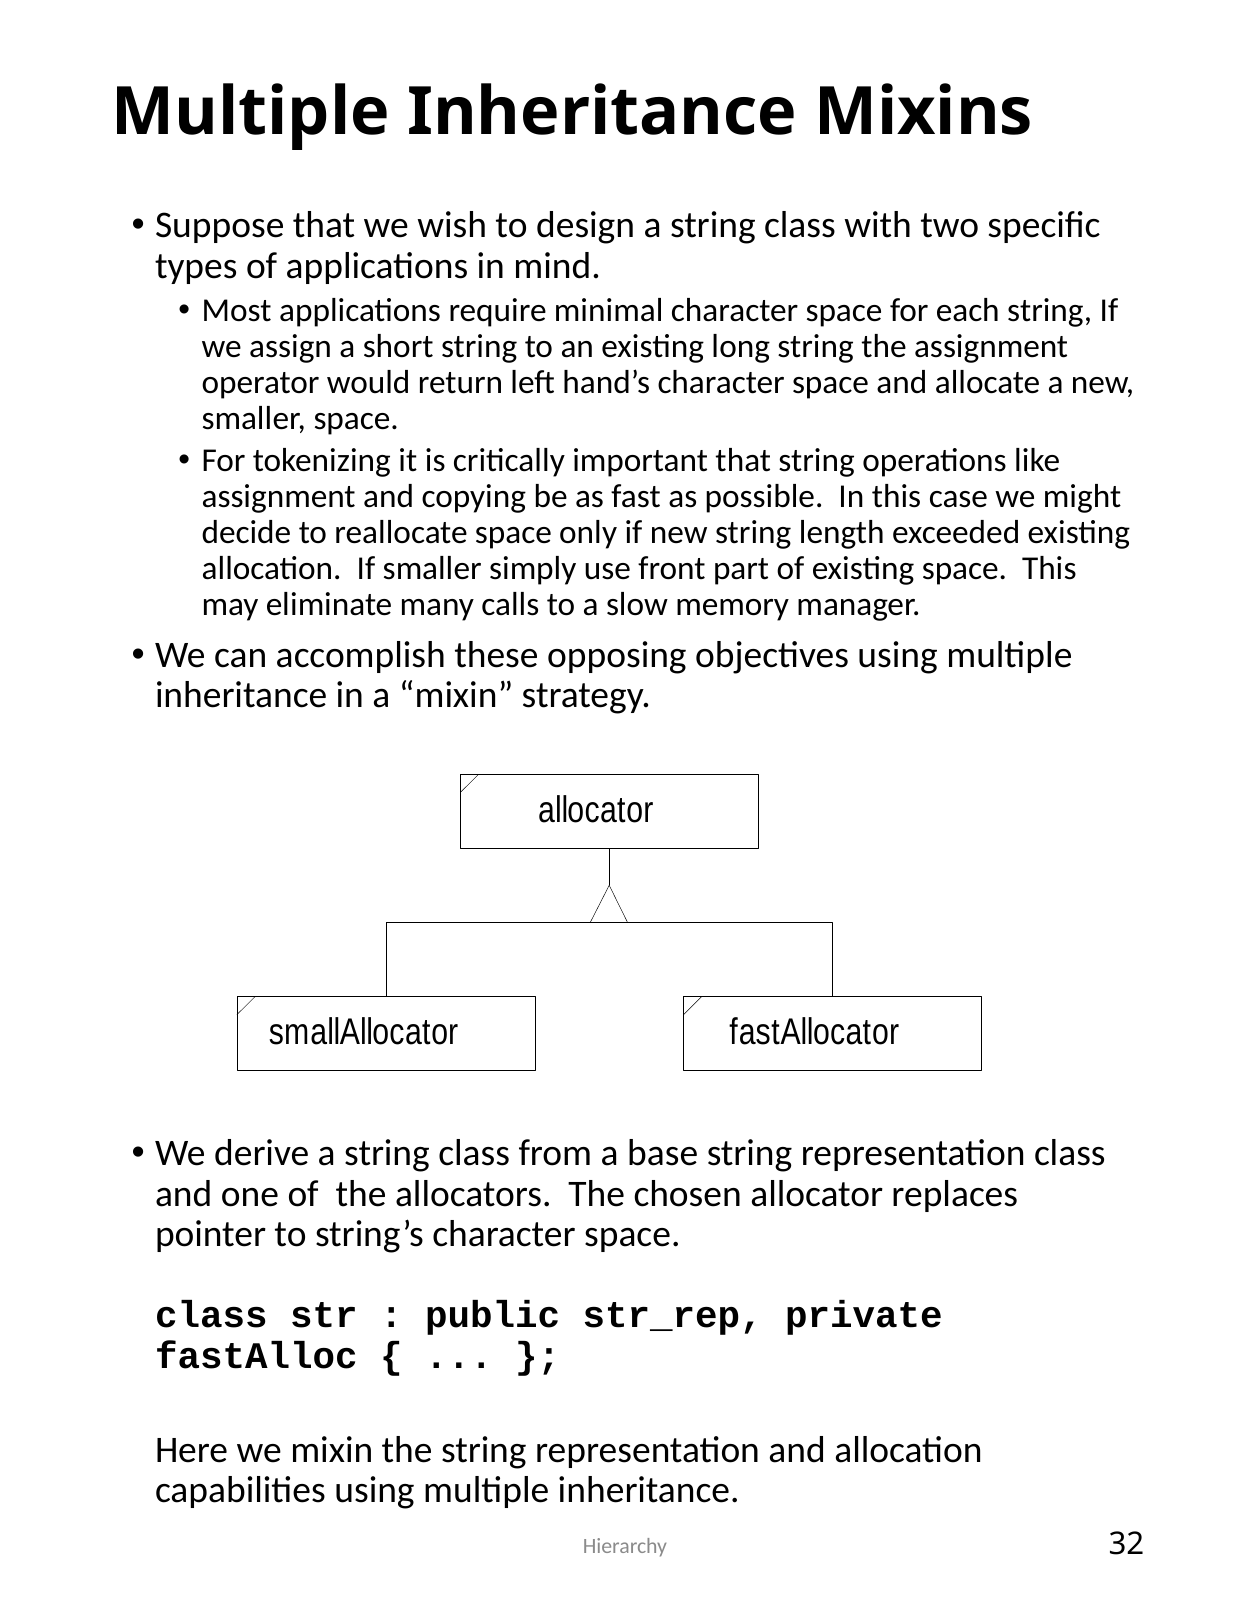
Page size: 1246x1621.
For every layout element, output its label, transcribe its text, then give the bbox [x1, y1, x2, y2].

list Suppose that we wish to design a string class with two specific types of applications in mind. Most applications require minimal character space for each string, If we assign a short string to an existing long string the assignment operator would return left hand’s character space and allocate a new, smaller, space. For tokenizing it is critically important that string operations like assignment and copying be as fast as possible. In this case we might decide to reallocate space only if new string length exceeded existing allocation. If smaller simply use front part of existing space. This may eliminate many calls to a slow memory manager. We can accomplish these opposing objectives using multiple inheritance in a “mixin” strategy. We derive a string class from a base string representation class and one of the allocators. The chosen allocator replaces pointer to string’s character space. class str : public str_rep, private fastAlloc { ... }; Here we mixin the string representation and allocation capabilities using multiple inheritance. [85, 197, 1186, 1621]
slide_number 32 [879, 1501, 1160, 1588]
title Multiple Inheritance Mixins [96, 53, 1156, 173]
footer Hierarchy [412, 1501, 833, 1588]
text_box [159, 744, 1020, 1098]
